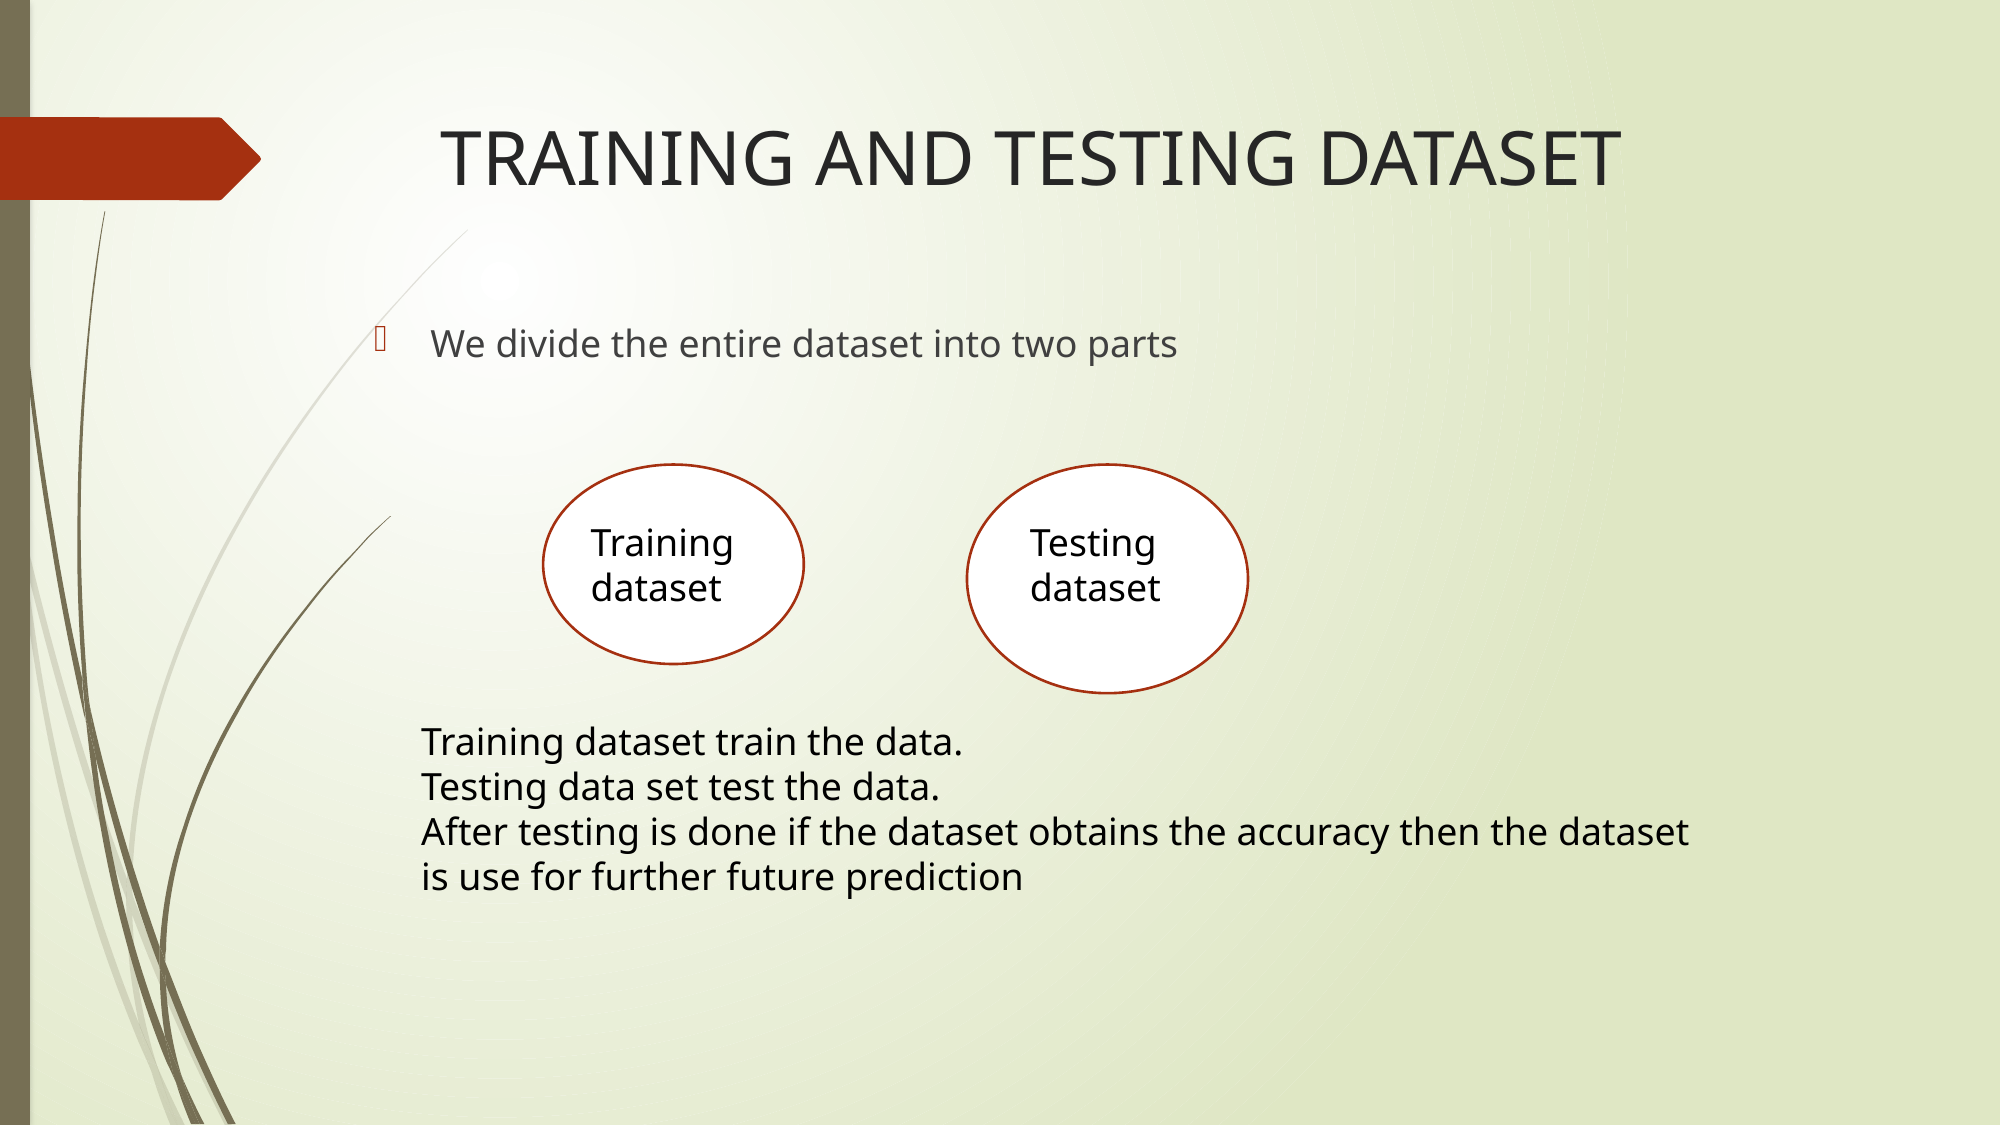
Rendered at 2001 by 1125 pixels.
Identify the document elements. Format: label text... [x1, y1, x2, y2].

text_box Testing dataset [1014, 511, 1248, 616]
list We divide the entire dataset into two parts [359, 312, 1822, 933]
text_box [965, 463, 1242, 695]
text_box Training dataset train the data. Testing data set test the data. After testing is done if the dataset obtains the accuracy then the dataset is use for further future prediction [406, 710, 1720, 906]
text_box [541, 463, 787, 666]
title TRAINING AND TESTING DATASET [425, 102, 1888, 313]
text_box Training dataset [575, 511, 837, 616]
